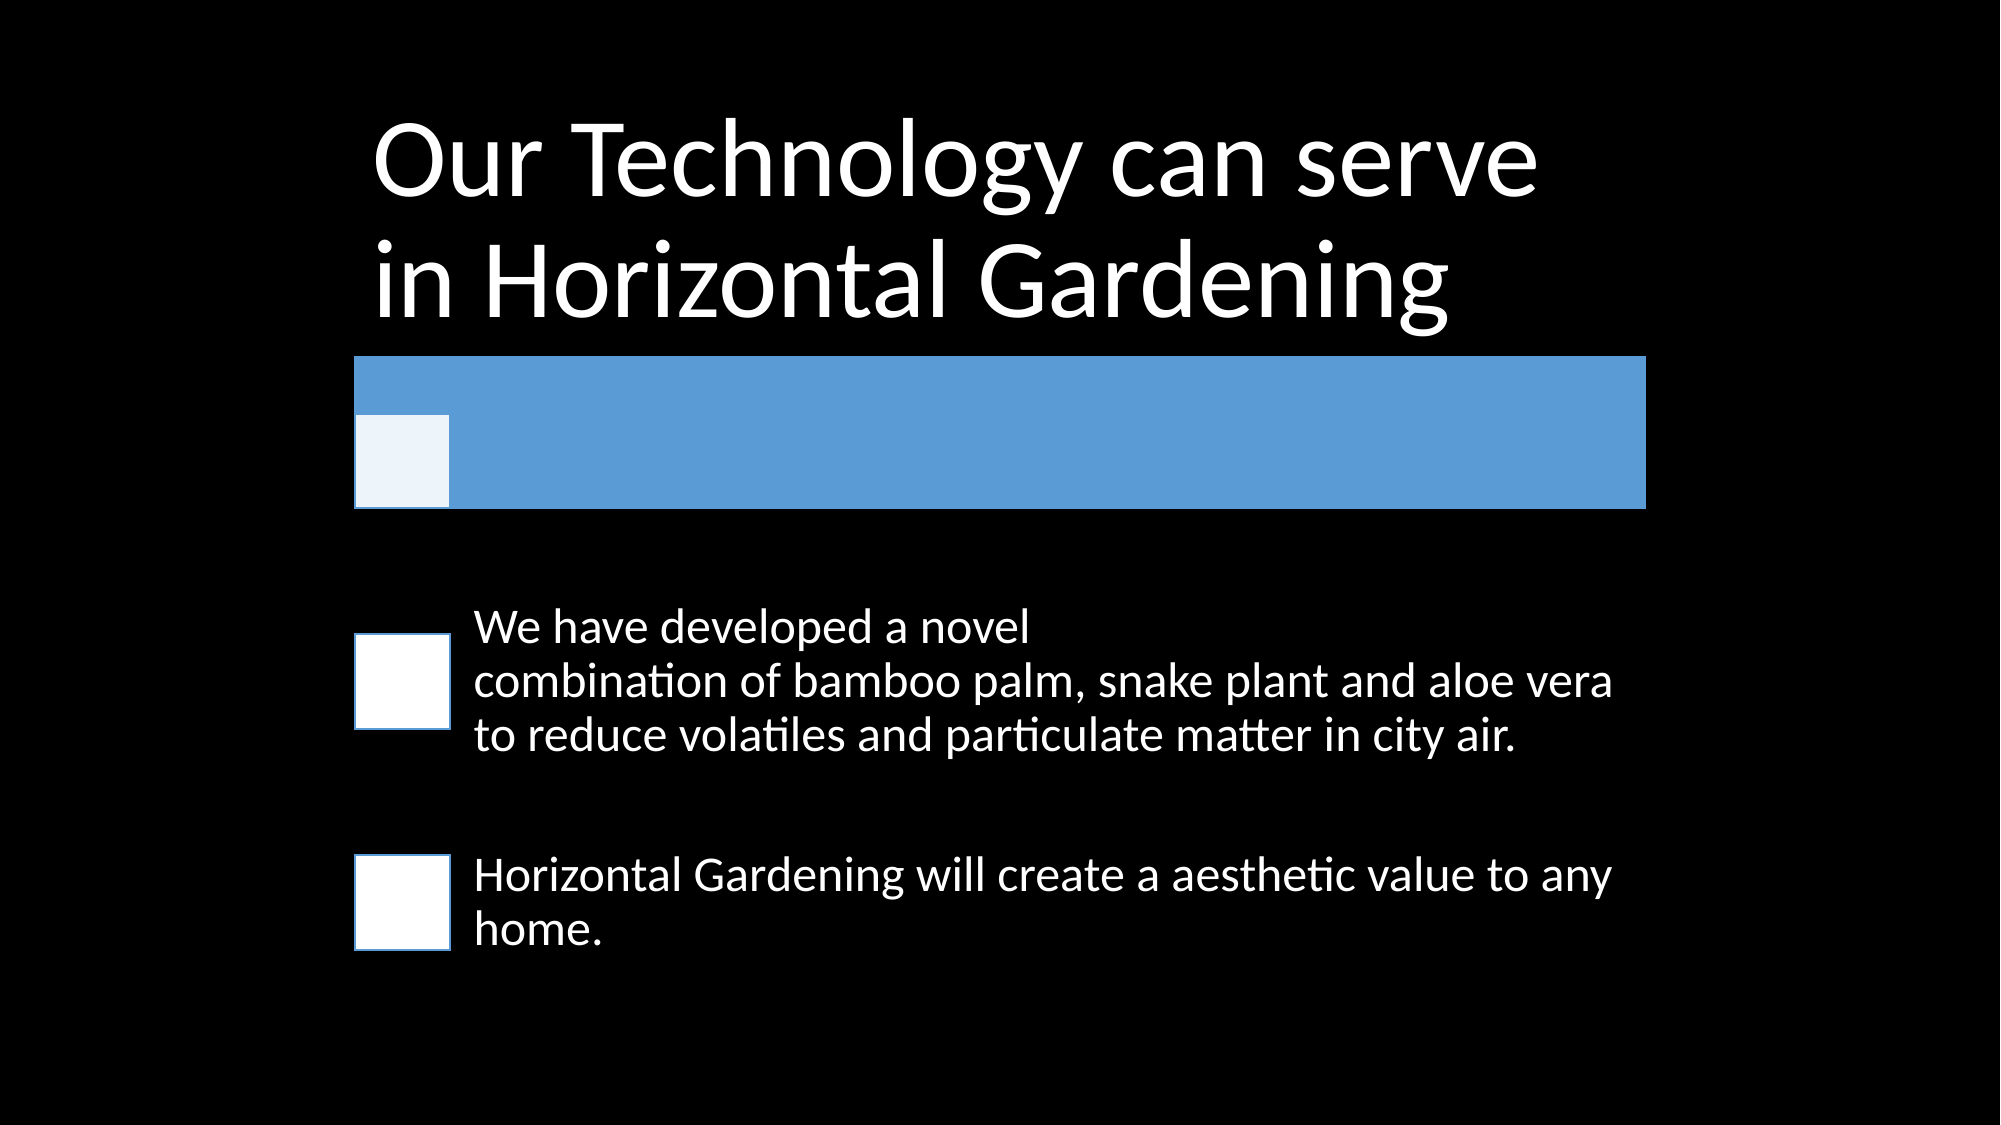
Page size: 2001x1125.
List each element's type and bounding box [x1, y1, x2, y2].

list [137, 84, 1863, 1014]
